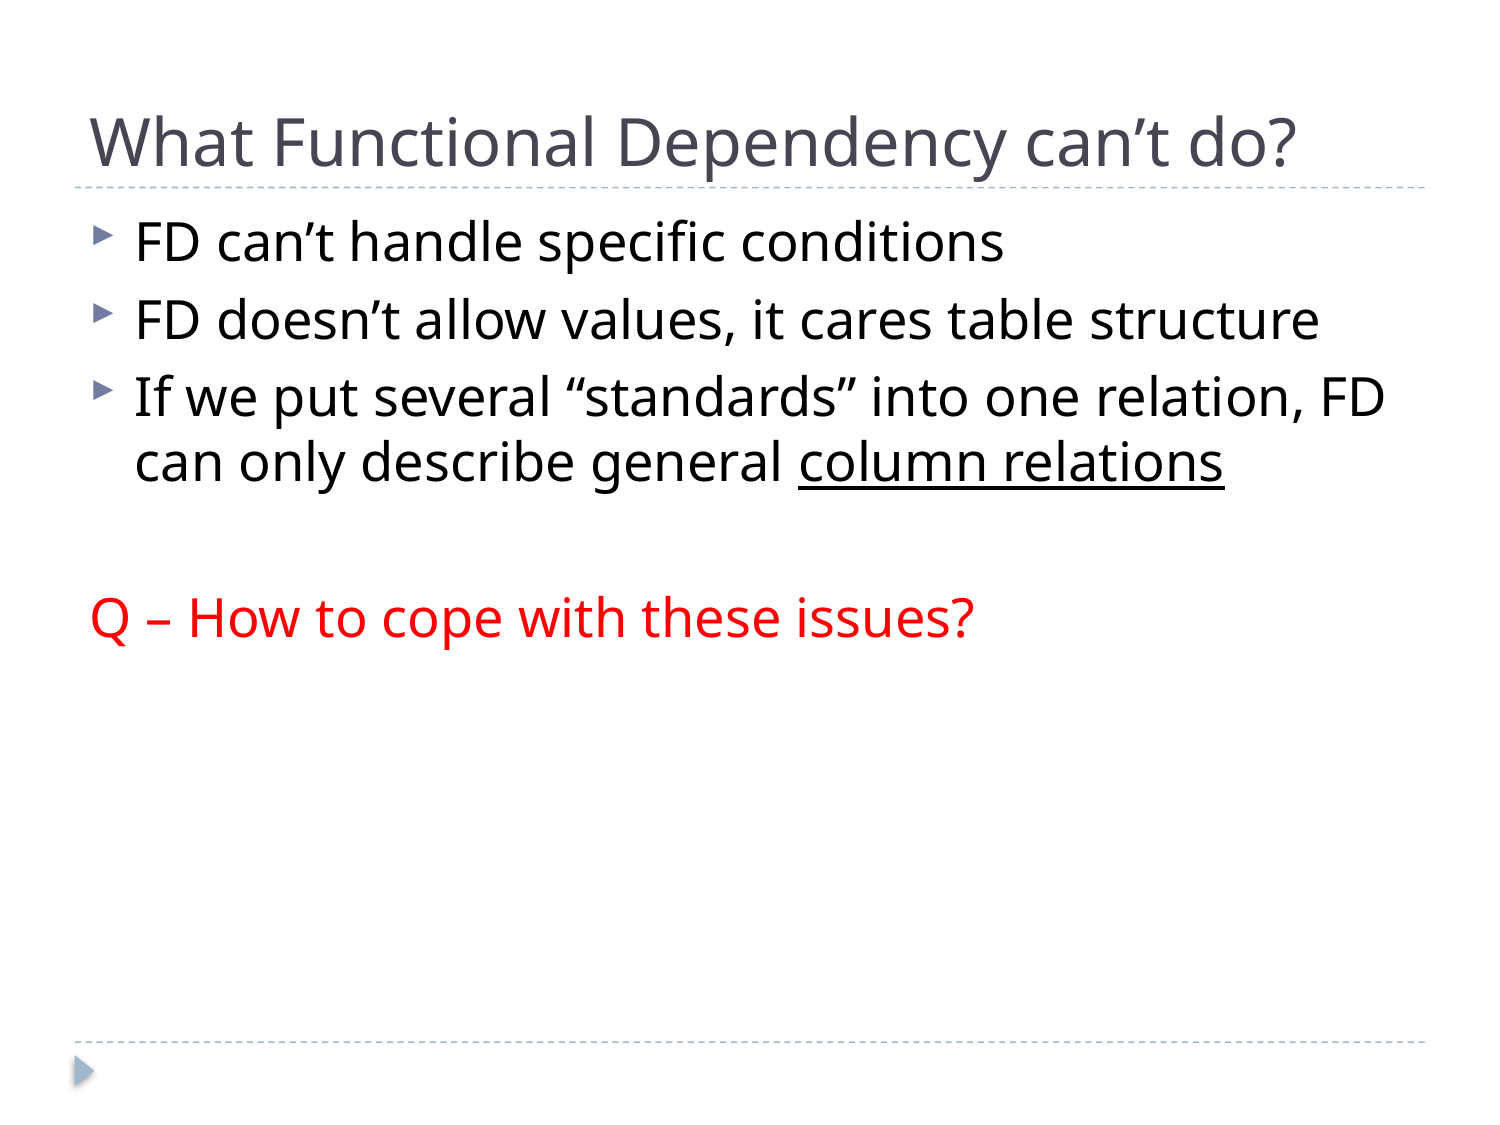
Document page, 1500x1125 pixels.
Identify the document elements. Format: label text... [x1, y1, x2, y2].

title What Functional Dependency can’t do? [75, 24, 1425, 188]
list FD can’t handle specific conditions FD doesn’t allow values, it cares table structure If we put several “standards” into one relation, FD can only describe general column relations Q – How to cope with these issues? [75, 200, 1425, 1010]
